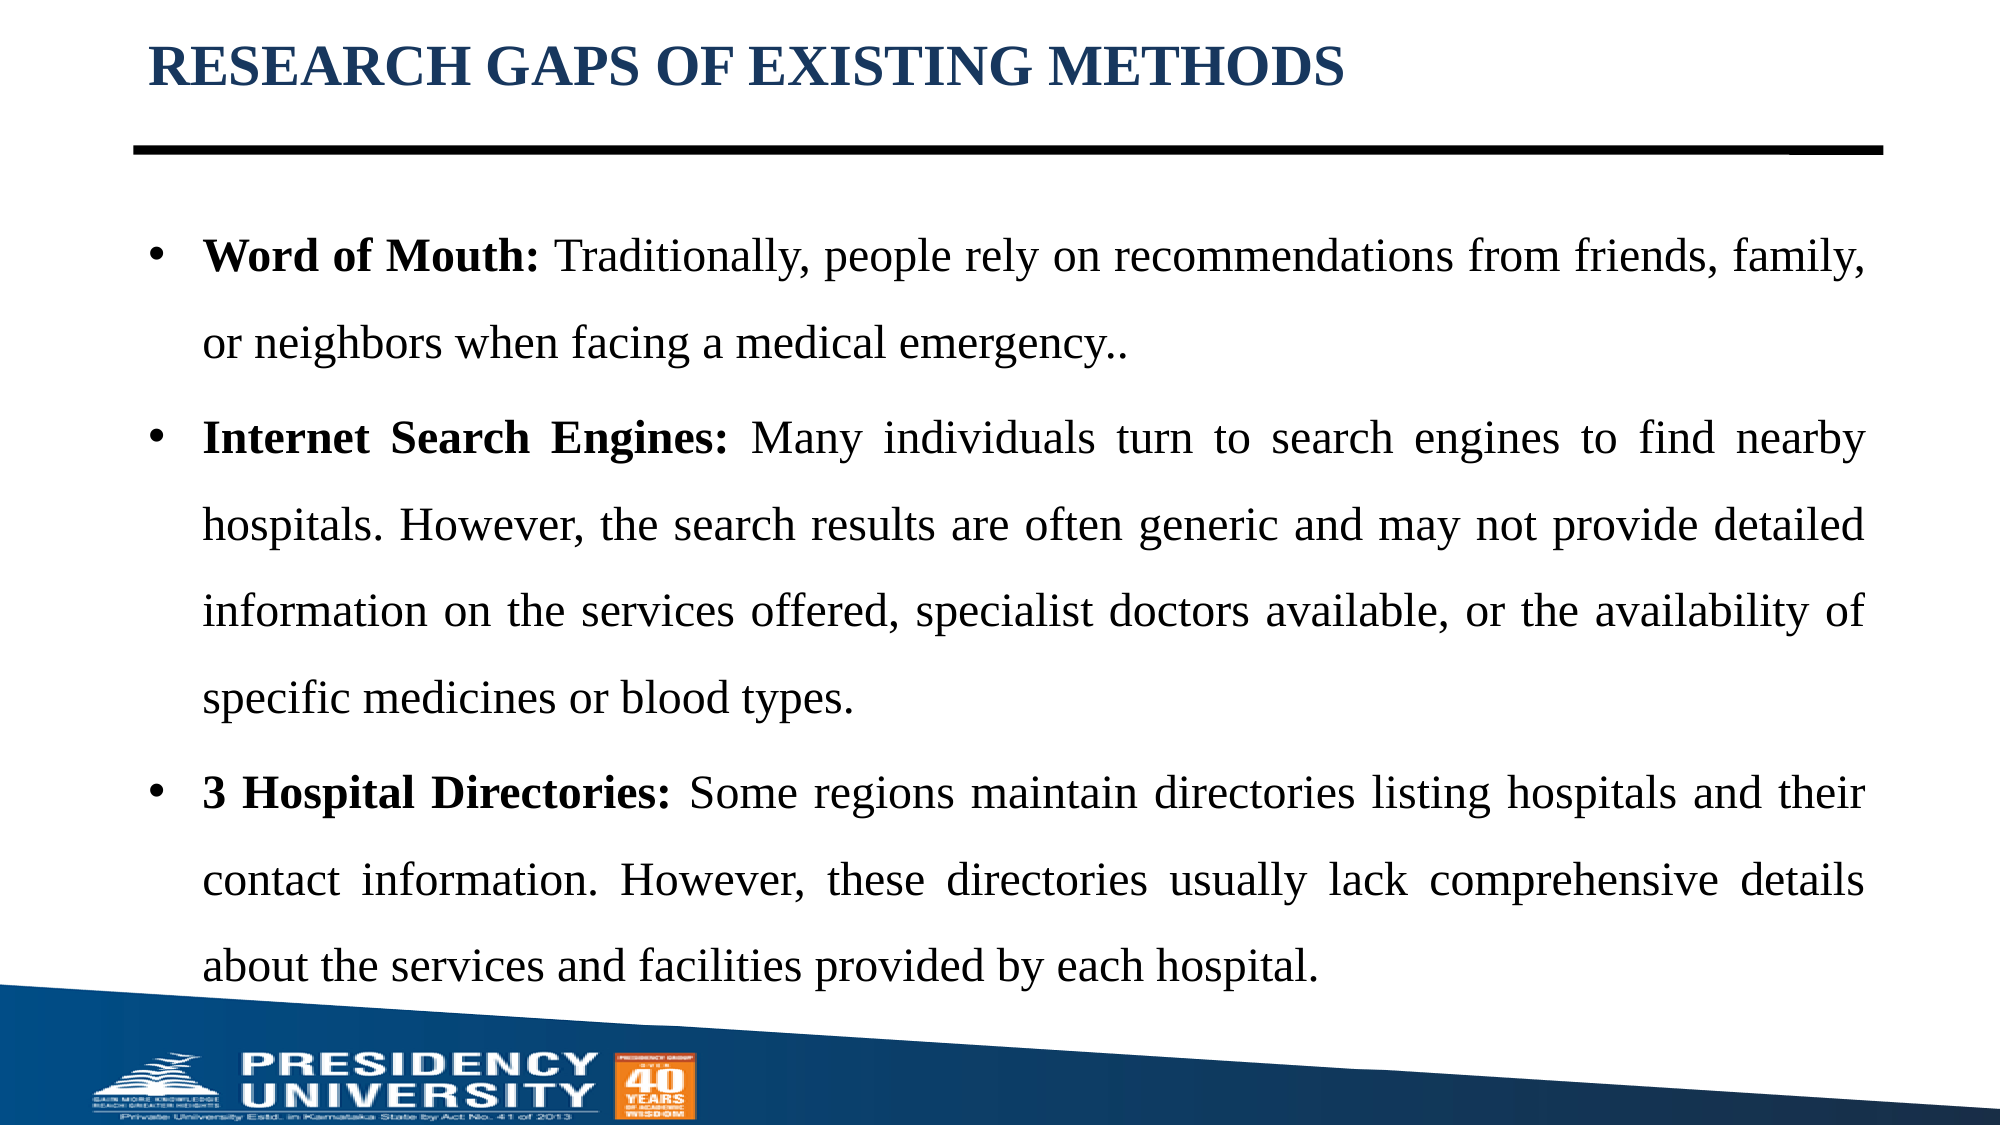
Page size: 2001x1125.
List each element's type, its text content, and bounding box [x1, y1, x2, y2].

list Word of Mouth: Traditionally, people rely on recommendations from friends, family, or neighbors when facing a medical emergency.. Internet Search Engines: Many individuals turn to search engines to find nearby hospitals. However, the search results are often generic and may not provide detailed information on the services offered, specialist doctors available, or the availability of specific medicines or blood types. 3 Hospital Directories: Some regions maintain directories listing hospitals and their contact information. However, these directories usually lack comprehensive details about the services and facilities provided by each hospital. [133, 187, 1884, 1000]
picture [0, 982, 2000, 1125]
title RESEARCH GAPS OF EXISTING METHODS [133, 45, 1884, 125]
